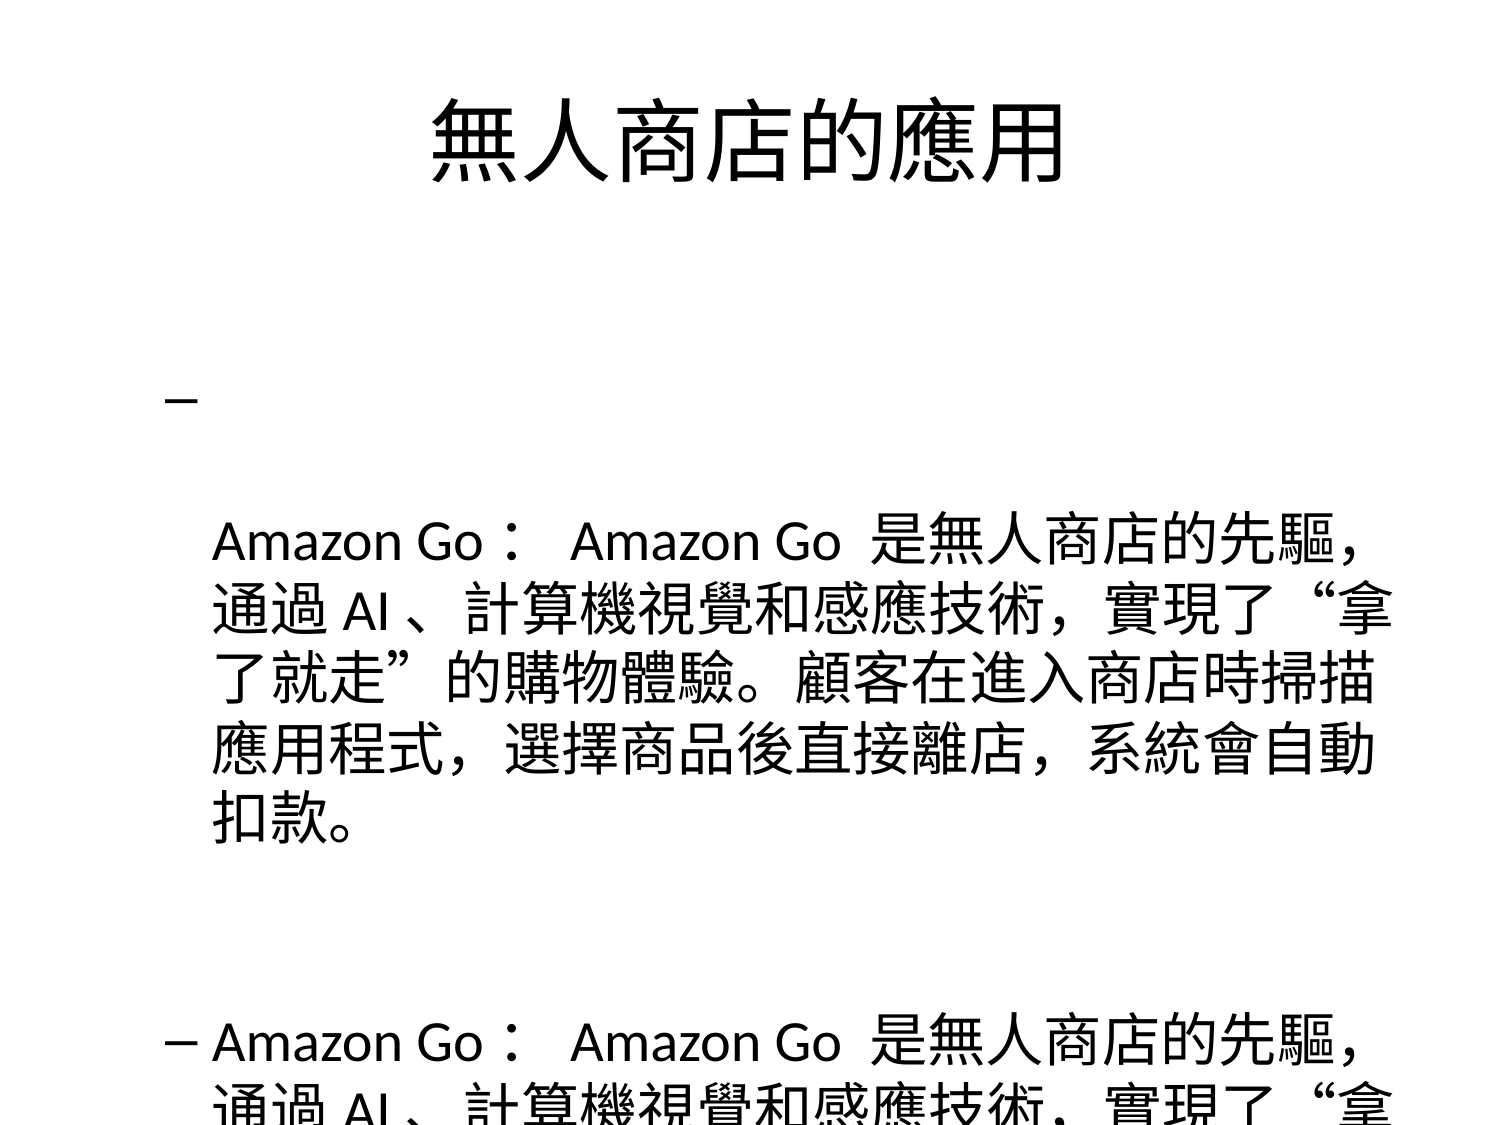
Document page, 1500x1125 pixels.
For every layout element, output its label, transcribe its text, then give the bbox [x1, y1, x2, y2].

list Amazon Go：Amazon Go 是無人商店的先驅，通過AI、計算機視覺和感應技術，實現了“拿了就走”的購物體驗。顧客在進入商店時掃描應用程式，選擇商品後直接離店，系統會自動扣款。 Amazon Go：Amazon Go 是無人商店的先驅，通過AI、計算機視覺和感應技術，實現了“拿了就走”的購物體驗。顧客在進入商店時掃描應用程式，選擇商品後直接離店，系統會自動扣款。 無人便利店：許多企業開始嘗試開設無人便利店，特別是在交通繁忙的地區，無人商店可以提供便利且高效的購物體驗。 無人便利店：許多企業開始嘗試開設無人便利店，特別是在交通繁忙的地區，無人商店可以提供便利且高效的購物體驗。 [75, 262, 1425, 1005]
title 無人商店的應用 [75, 45, 1425, 233]
